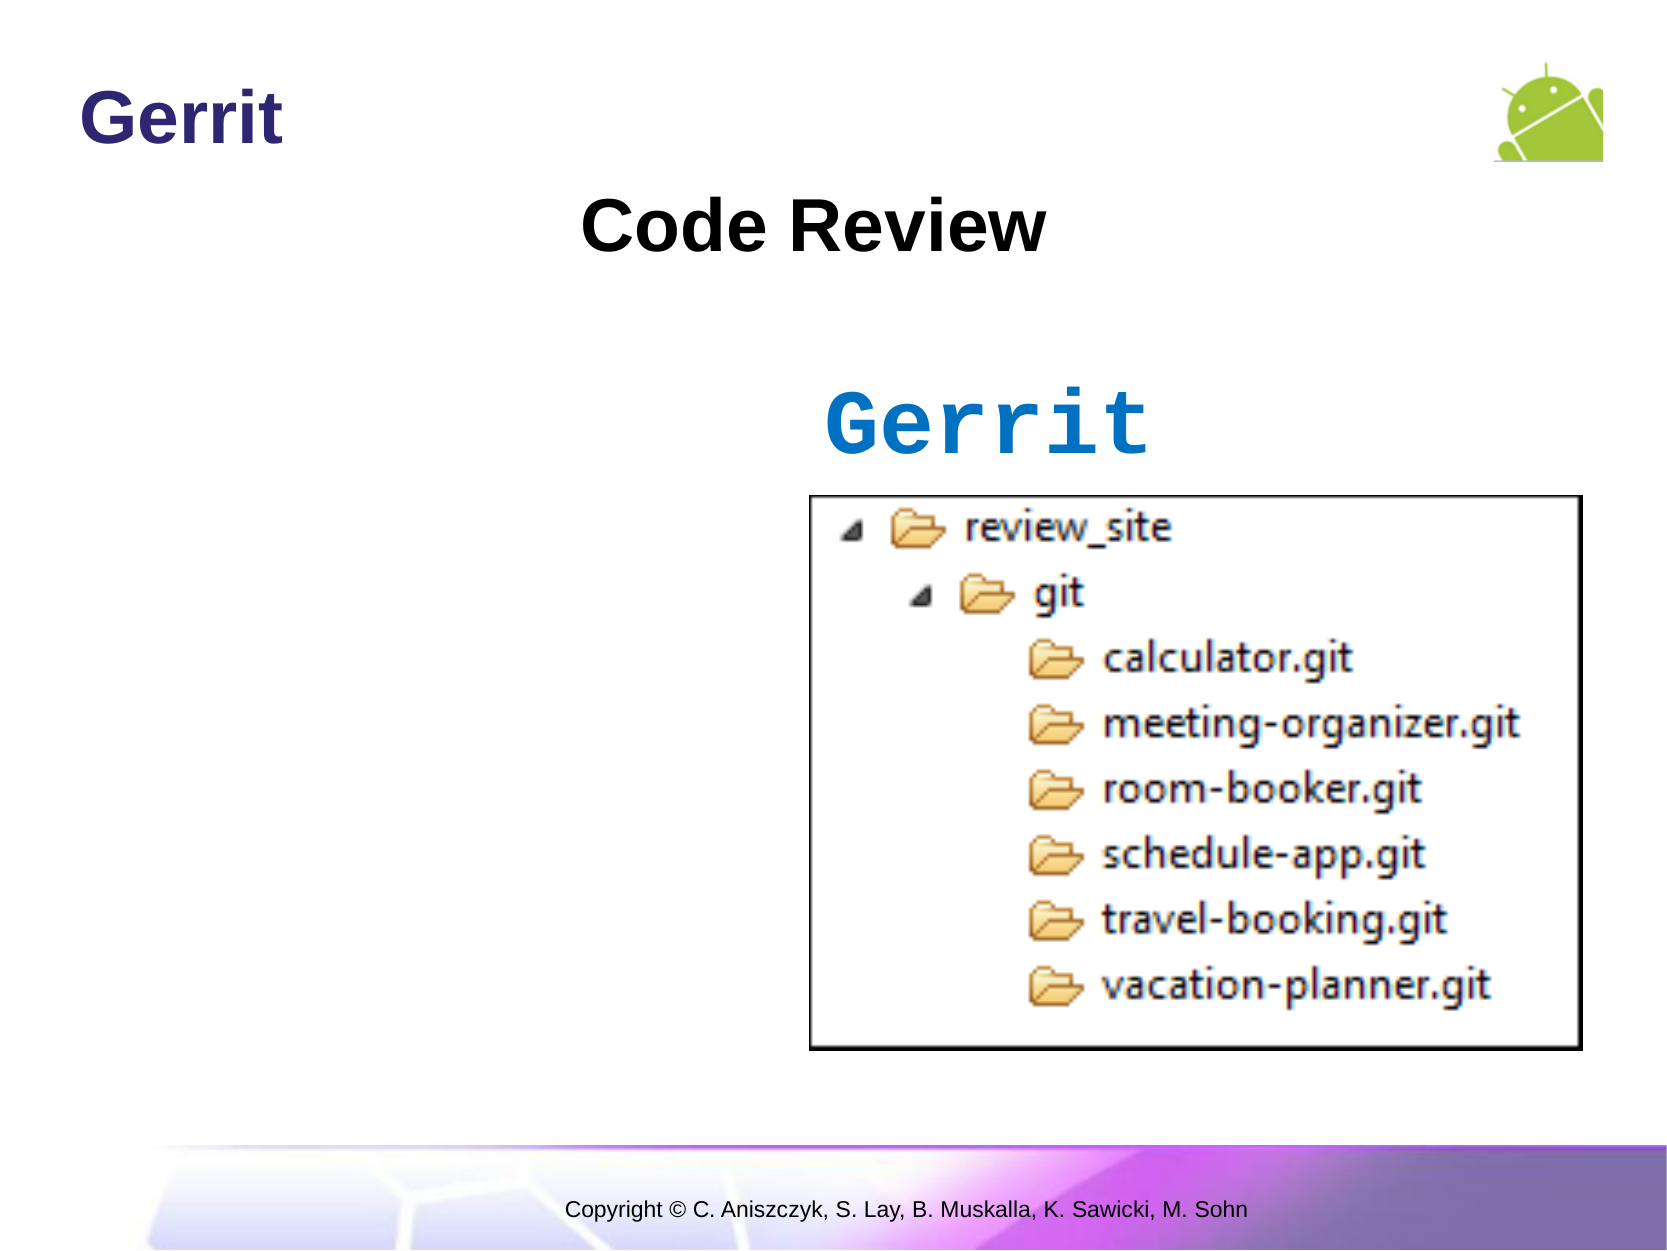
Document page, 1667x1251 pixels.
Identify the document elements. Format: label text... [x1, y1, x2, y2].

text_box Gerrit [809, 317, 1199, 488]
text_box Code Review [89, 175, 1539, 263]
picture [809, 494, 1583, 1051]
text_box Gerrit [64, 67, 1489, 155]
picture [1494, 57, 1606, 162]
picture [0, 1145, 1667, 1250]
